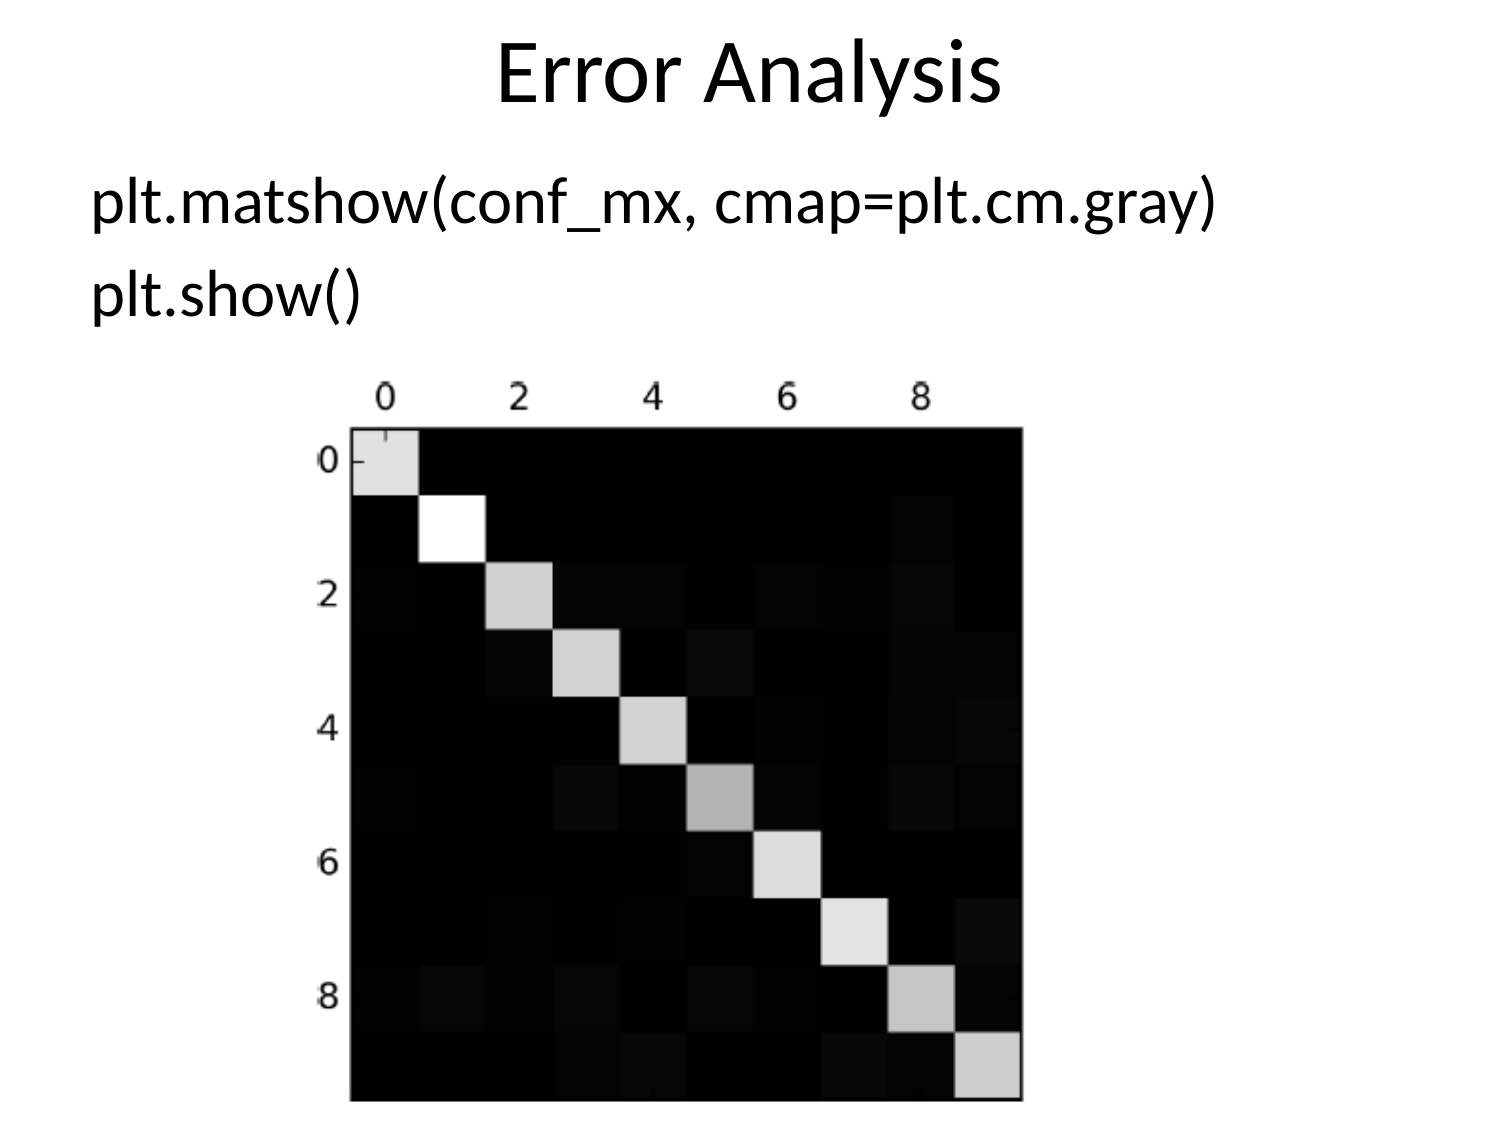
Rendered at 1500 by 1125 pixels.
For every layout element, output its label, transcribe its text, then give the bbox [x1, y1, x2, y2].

picture [288, 357, 1065, 1122]
list plt.matshow(conf_mx, cmap=plt.cm.gray) plt.show() [75, 148, 1500, 1125]
title Error Analysis [75, 0, 1425, 148]
